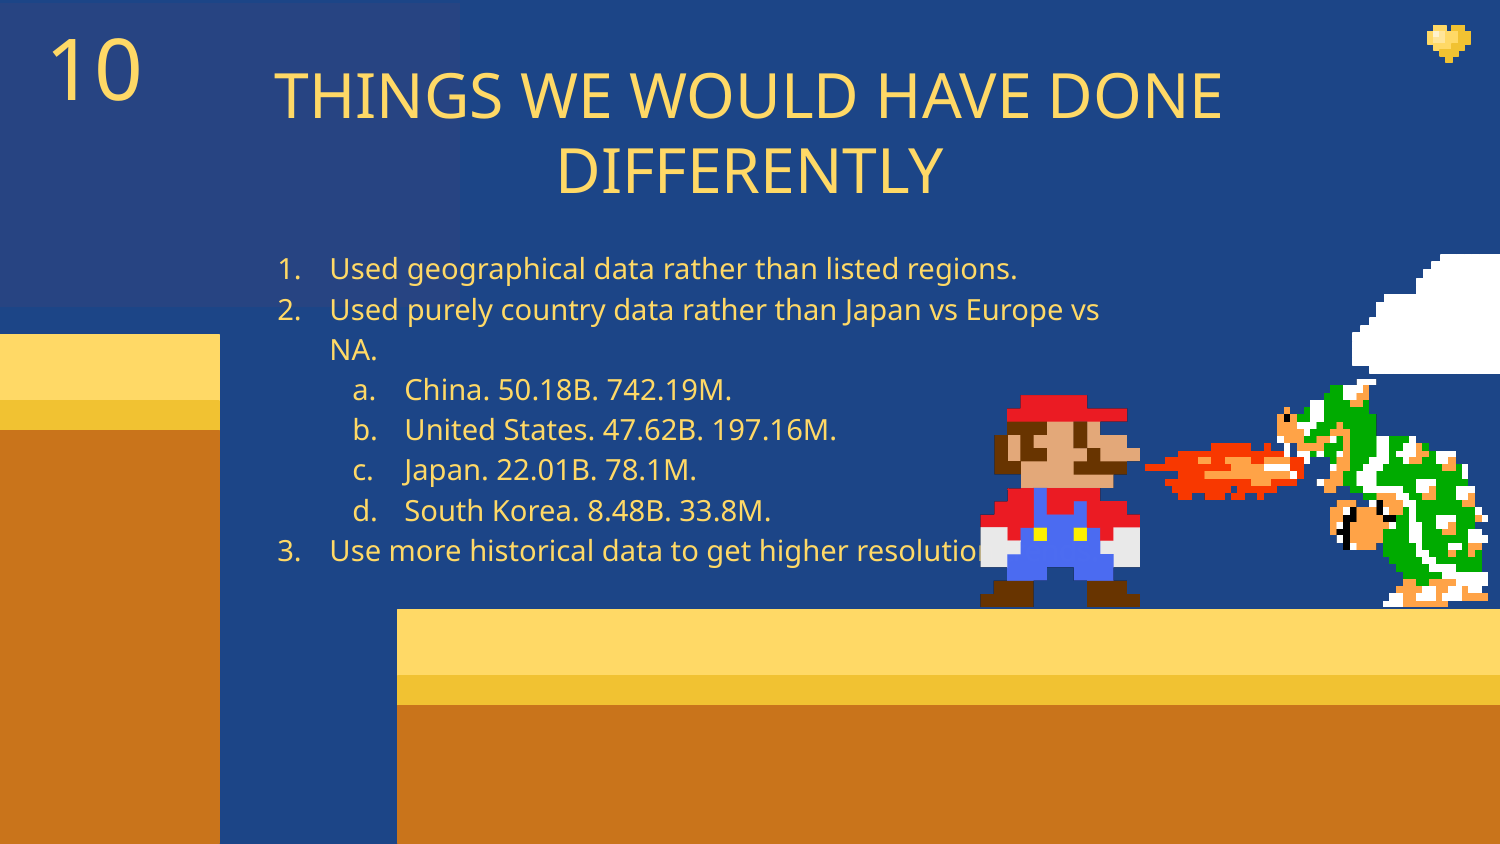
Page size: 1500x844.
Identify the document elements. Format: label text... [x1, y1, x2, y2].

picture [980, 306, 1488, 607]
subtitle Used geographical data rather than listed regions. Used purely country data rather than Japan vs Europe vs NA. China. 50.18B. 742.19M. United States. 47.62B. 197.16M. Japan. 22.01B. 78.1M. South Korea. 8.48B. 33.8M. Use more historical data to get higher resolution trends. [239, 230, 1165, 361]
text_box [1427, 25, 1471, 63]
title THINGS WE WOULD HAVE DONE DIFFERENTLY [463, 62, 1282, 201]
picture [0, 3, 460, 308]
